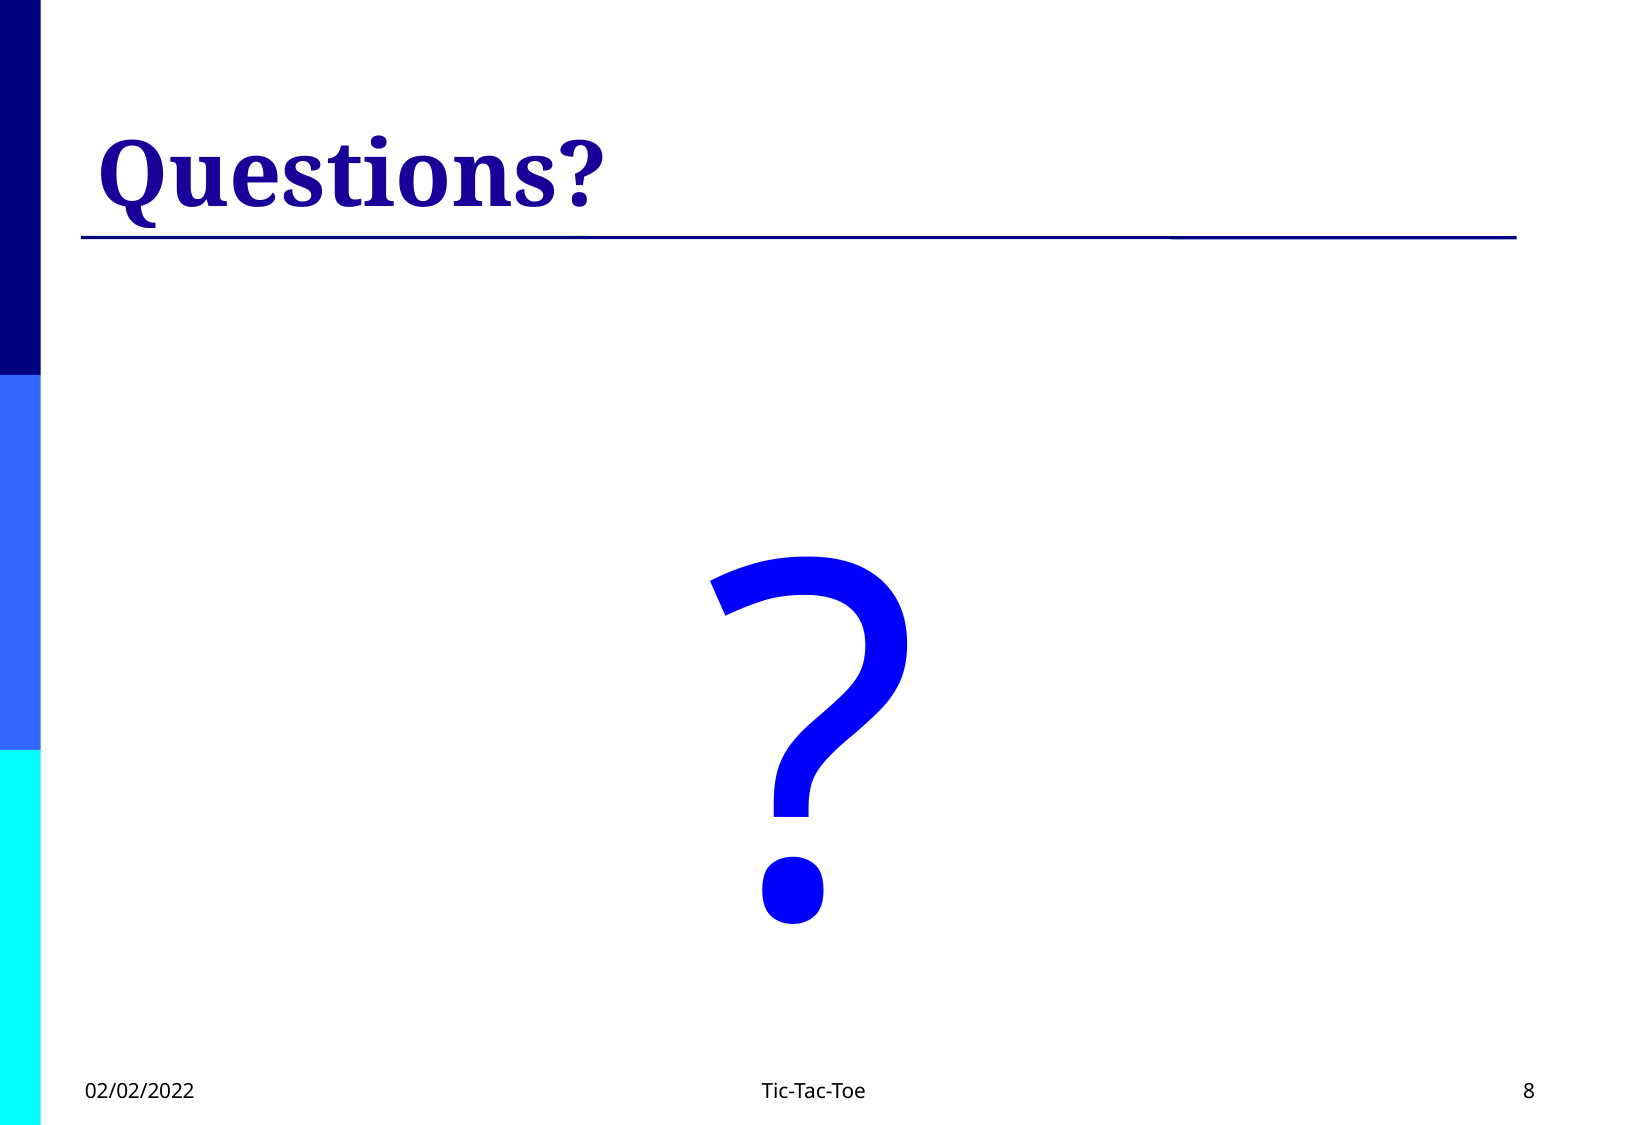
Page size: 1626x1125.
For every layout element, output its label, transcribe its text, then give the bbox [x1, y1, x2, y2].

title Questions? [81, 45, 1544, 233]
slide_number 8 [1170, 1070, 1550, 1125]
list ? [81, 262, 1544, 1006]
footer Tic-Tac-Toe [556, 1070, 1071, 1125]
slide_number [70, 1070, 450, 1125]
